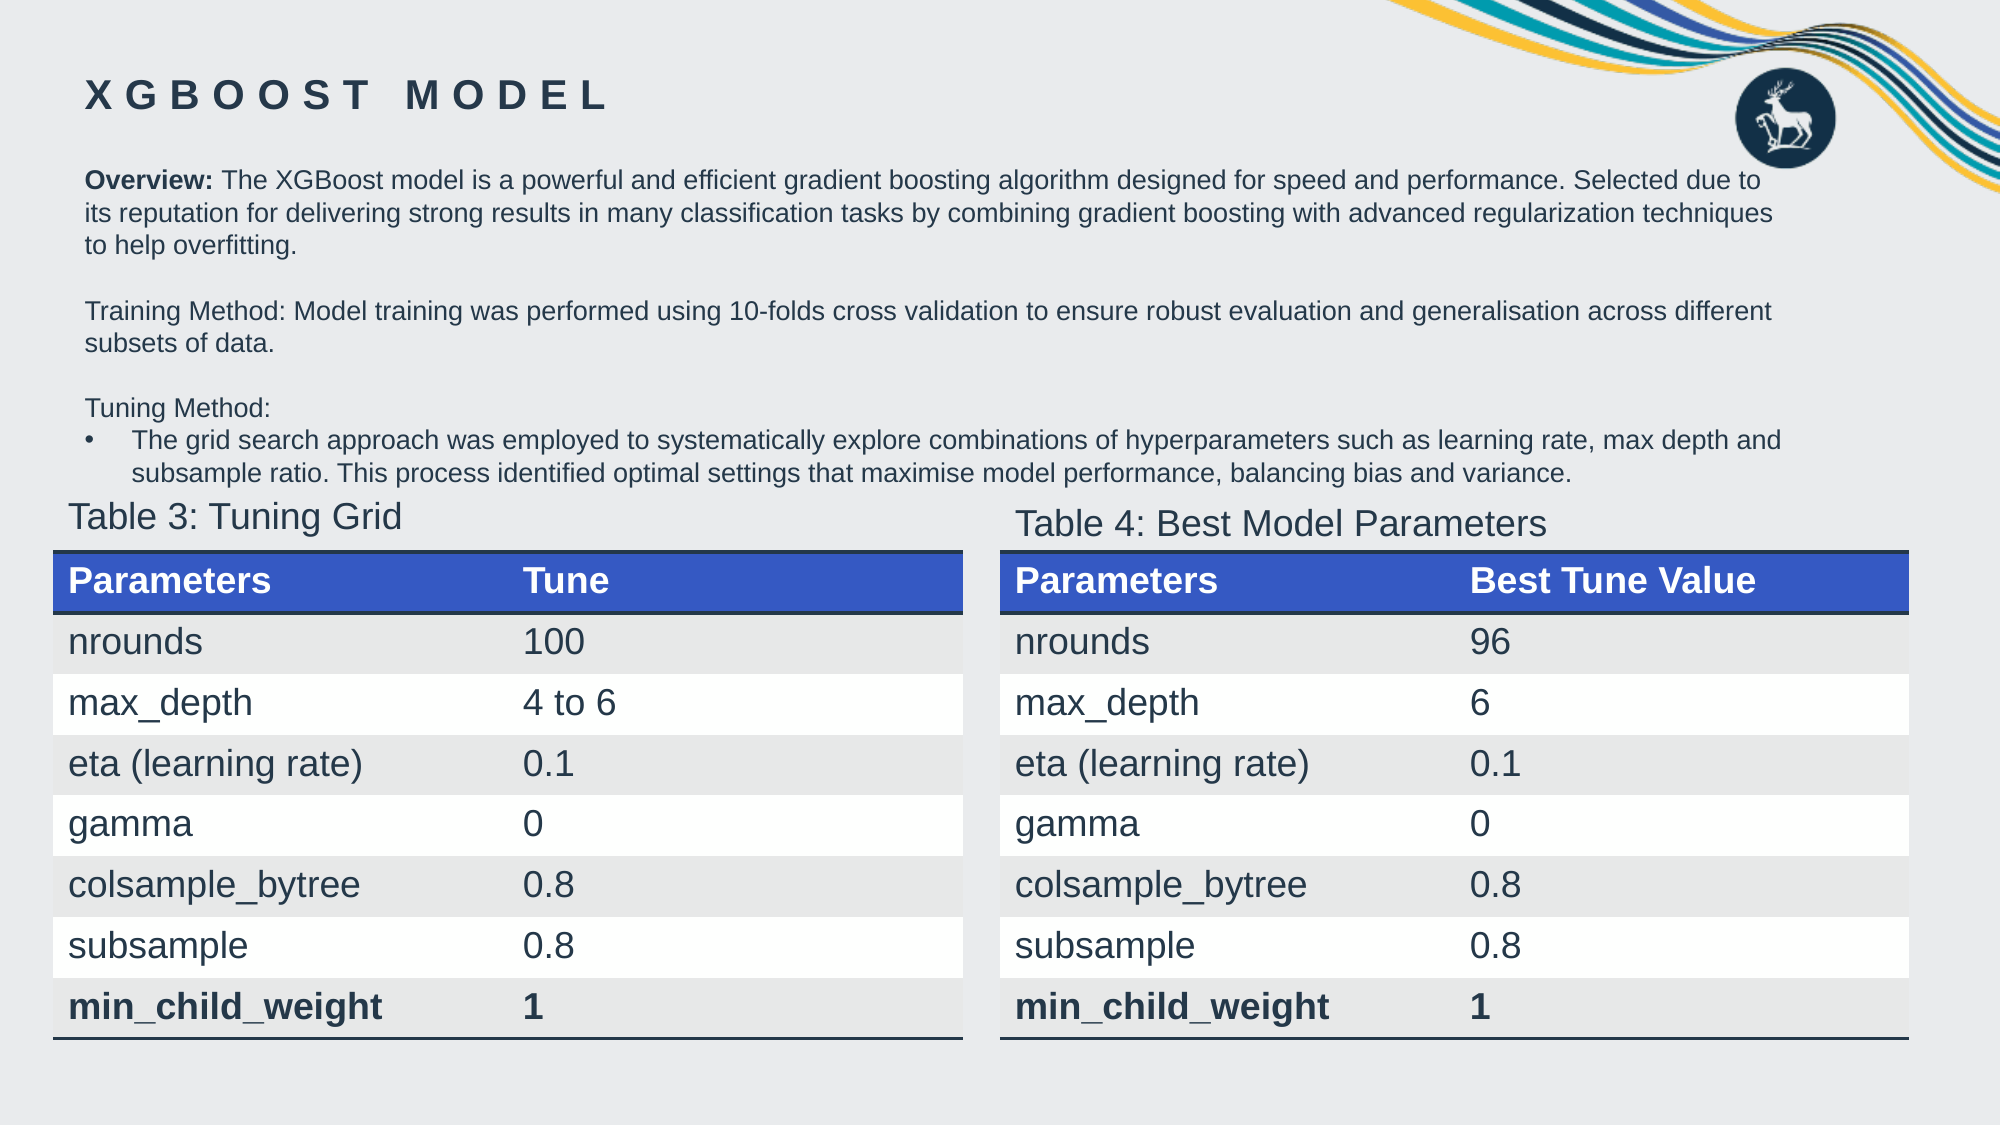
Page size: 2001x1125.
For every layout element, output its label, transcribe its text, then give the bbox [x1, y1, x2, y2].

table_header Best Tune Value [1455, 554, 1909, 611]
table_cell 1 [1455, 978, 1909, 1037]
table_cell gamma [53, 795, 508, 856]
table_cell min_child_weight [1000, 978, 1455, 1037]
table_cell 100 [508, 615, 963, 674]
table_header Tune [508, 554, 963, 611]
table_cell 96 [1455, 615, 1909, 674]
table_cell subsample [53, 917, 508, 978]
table_cell 0 [1455, 795, 1909, 856]
table_cell min_child_weight [53, 978, 508, 1037]
table_cell 4 to 6 [508, 674, 963, 735]
table_cell colsample_bytree [53, 856, 508, 917]
picture [1383, 0, 2000, 200]
table_cell 0.8 [1455, 856, 1909, 917]
table_cell nrounds [53, 615, 508, 674]
table_cell 6 [1455, 674, 1909, 735]
table_header Parameters [53, 554, 508, 611]
table_cell 0.8 [508, 917, 963, 978]
table_cell 0.1 [1455, 735, 1909, 795]
table_header Parameters [1000, 554, 1455, 611]
text_box Overview: The XGBoost model is a powerful and efficient gradient boosting algorithm designed for speed and performance. Selected due to its reputation for delivering strong results in many classification tasks by combining gradient boosting with advanced regularization techniques to help overfitting. Training Method: Model training was performed using 10-folds cross validation to ensure robust evaluation and generalisation across different subsets of data. Tuning Method: The grid search approach was employed to systematically explore combinations of hyperparameters such as learning rate, max depth and subsample ratio. This process identified optimal settings that maximise model performance, balancing bias and variance. [69, 155, 1804, 496]
table_cell eta (learning rate) [1000, 735, 1455, 795]
table_cell 0.1 [508, 735, 963, 795]
table_cell gamma [1000, 795, 1455, 856]
table_cell subsample [1000, 917, 1455, 978]
table_cell 1 [508, 978, 963, 1037]
table_cell 0.8 [508, 856, 963, 917]
text_box Xgboost model [69, 36, 1570, 149]
table_cell nrounds [1000, 615, 1455, 674]
table_cell colsample_bytree [1000, 856, 1455, 917]
text_box Table 3: Tuning Grid [53, 484, 694, 545]
table_cell max_depth [53, 674, 508, 735]
table_cell eta (learning rate) [53, 735, 508, 795]
table_cell max_depth [1000, 674, 1455, 735]
text_box Table 4: Best Model Parameters [999, 491, 1641, 552]
table_cell 0 [508, 795, 963, 856]
table_cell 0.8 [1455, 917, 1909, 978]
